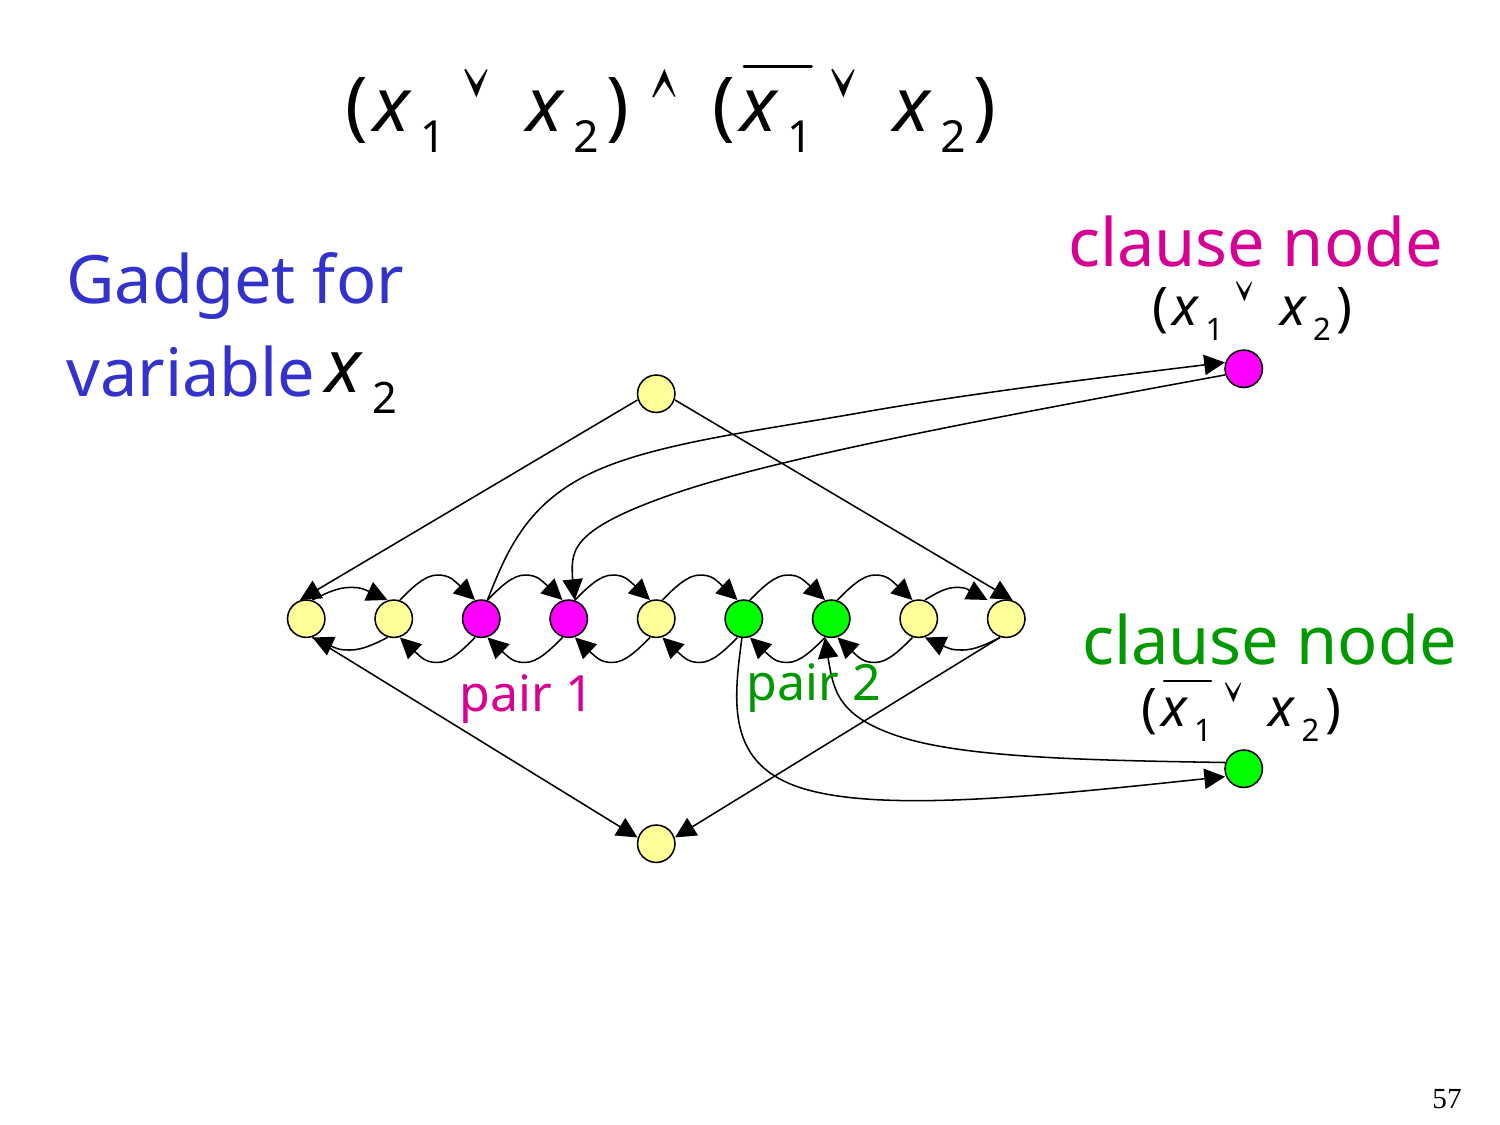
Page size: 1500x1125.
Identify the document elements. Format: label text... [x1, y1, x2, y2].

text_box [399, 637, 476, 663]
text_box [574, 578, 650, 601]
text_box [662, 574, 738, 601]
text_box [637, 600, 676, 638]
text_box [637, 825, 676, 863]
text_box [549, 600, 588, 638]
text_box [287, 600, 325, 638]
text_box [900, 600, 938, 638]
text_box [562, 374, 1226, 600]
text_box [924, 581, 988, 601]
text_box [487, 361, 1225, 600]
text_box [741, 637, 758, 642]
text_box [337, 49, 1013, 170]
text_box Gadget for variable [51, 229, 437, 418]
text_box [375, 600, 413, 638]
text_box [662, 637, 738, 663]
text_box [987, 600, 1026, 638]
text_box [316, 324, 410, 431]
text_box [725, 600, 763, 638]
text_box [1135, 668, 1354, 754]
text_box clause node [1067, 590, 1473, 685]
text_box [852, 505, 1013, 601]
text_box [823, 637, 840, 642]
slide_number 57 [1164, 1071, 1478, 1123]
text_box [399, 574, 475, 601]
text_box [812, 600, 850, 638]
text_box [300, 399, 638, 601]
text_box pair 2 [732, 642, 896, 718]
text_box [312, 638, 330, 656]
text_box [675, 776, 774, 838]
text_box [462, 600, 501, 638]
text_box [460, 729, 638, 838]
text_box clause node [1053, 192, 1459, 288]
text_box [637, 375, 676, 413]
text_box [924, 636, 998, 656]
text_box pair 1 [445, 653, 609, 729]
text_box [837, 637, 913, 654]
text_box [749, 574, 825, 601]
text_box [314, 581, 388, 601]
text_box [487, 579, 563, 601]
text_box [738, 681, 1226, 801]
text_box [750, 637, 824, 642]
text_box [314, 636, 388, 651]
text_box [837, 574, 913, 601]
text_box [896, 659, 1130, 748]
text_box [1224, 361, 1263, 388]
text_box [1224, 762, 1263, 788]
text_box [487, 637, 563, 653]
text_box [575, 637, 651, 663]
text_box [1147, 272, 1365, 353]
